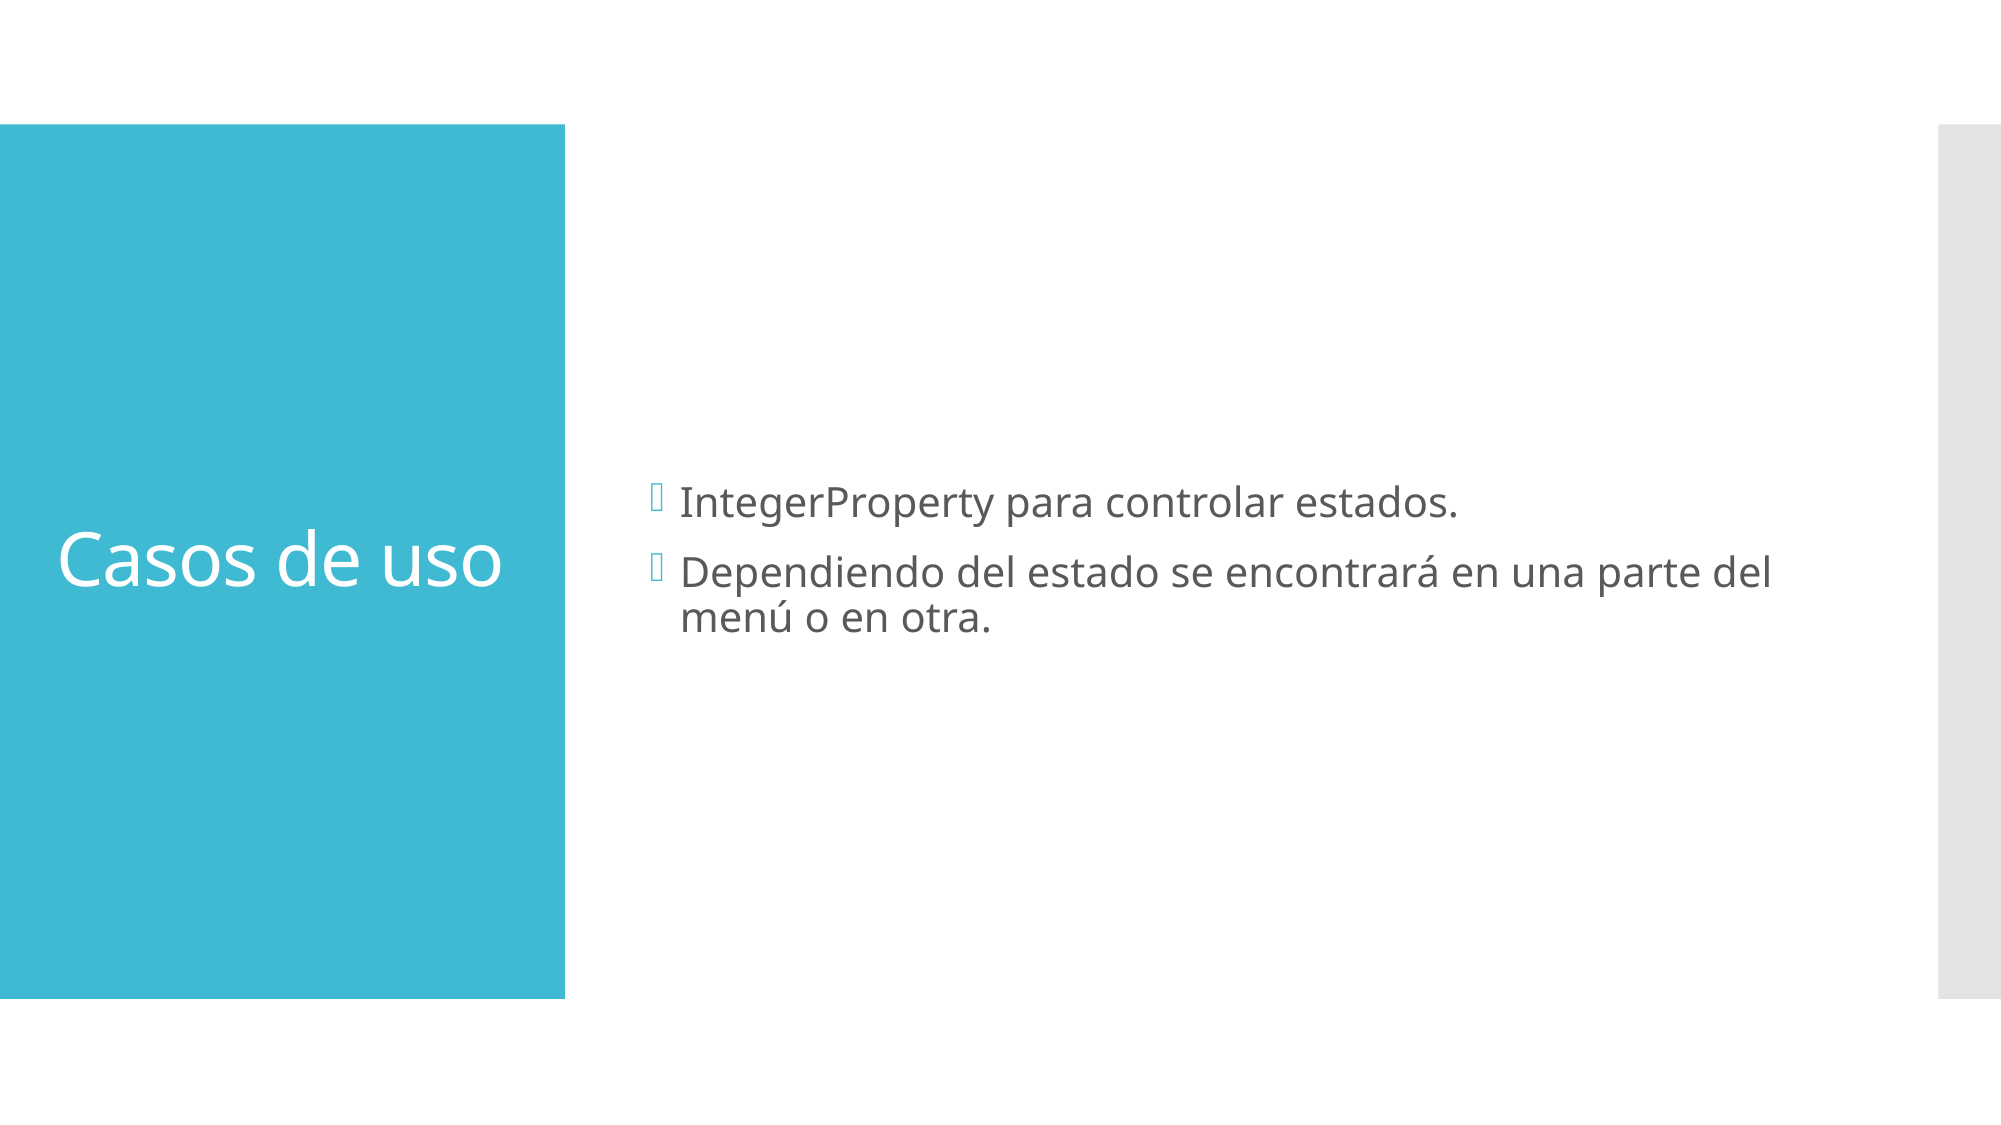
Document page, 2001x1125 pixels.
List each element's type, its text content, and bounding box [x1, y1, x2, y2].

list IntegerProperty para controlar estados. Dependiendo del estado se encontrará en una parte del menú o en otra. [634, 141, 1835, 982]
title Casos de uso [41, 184, 525, 940]
